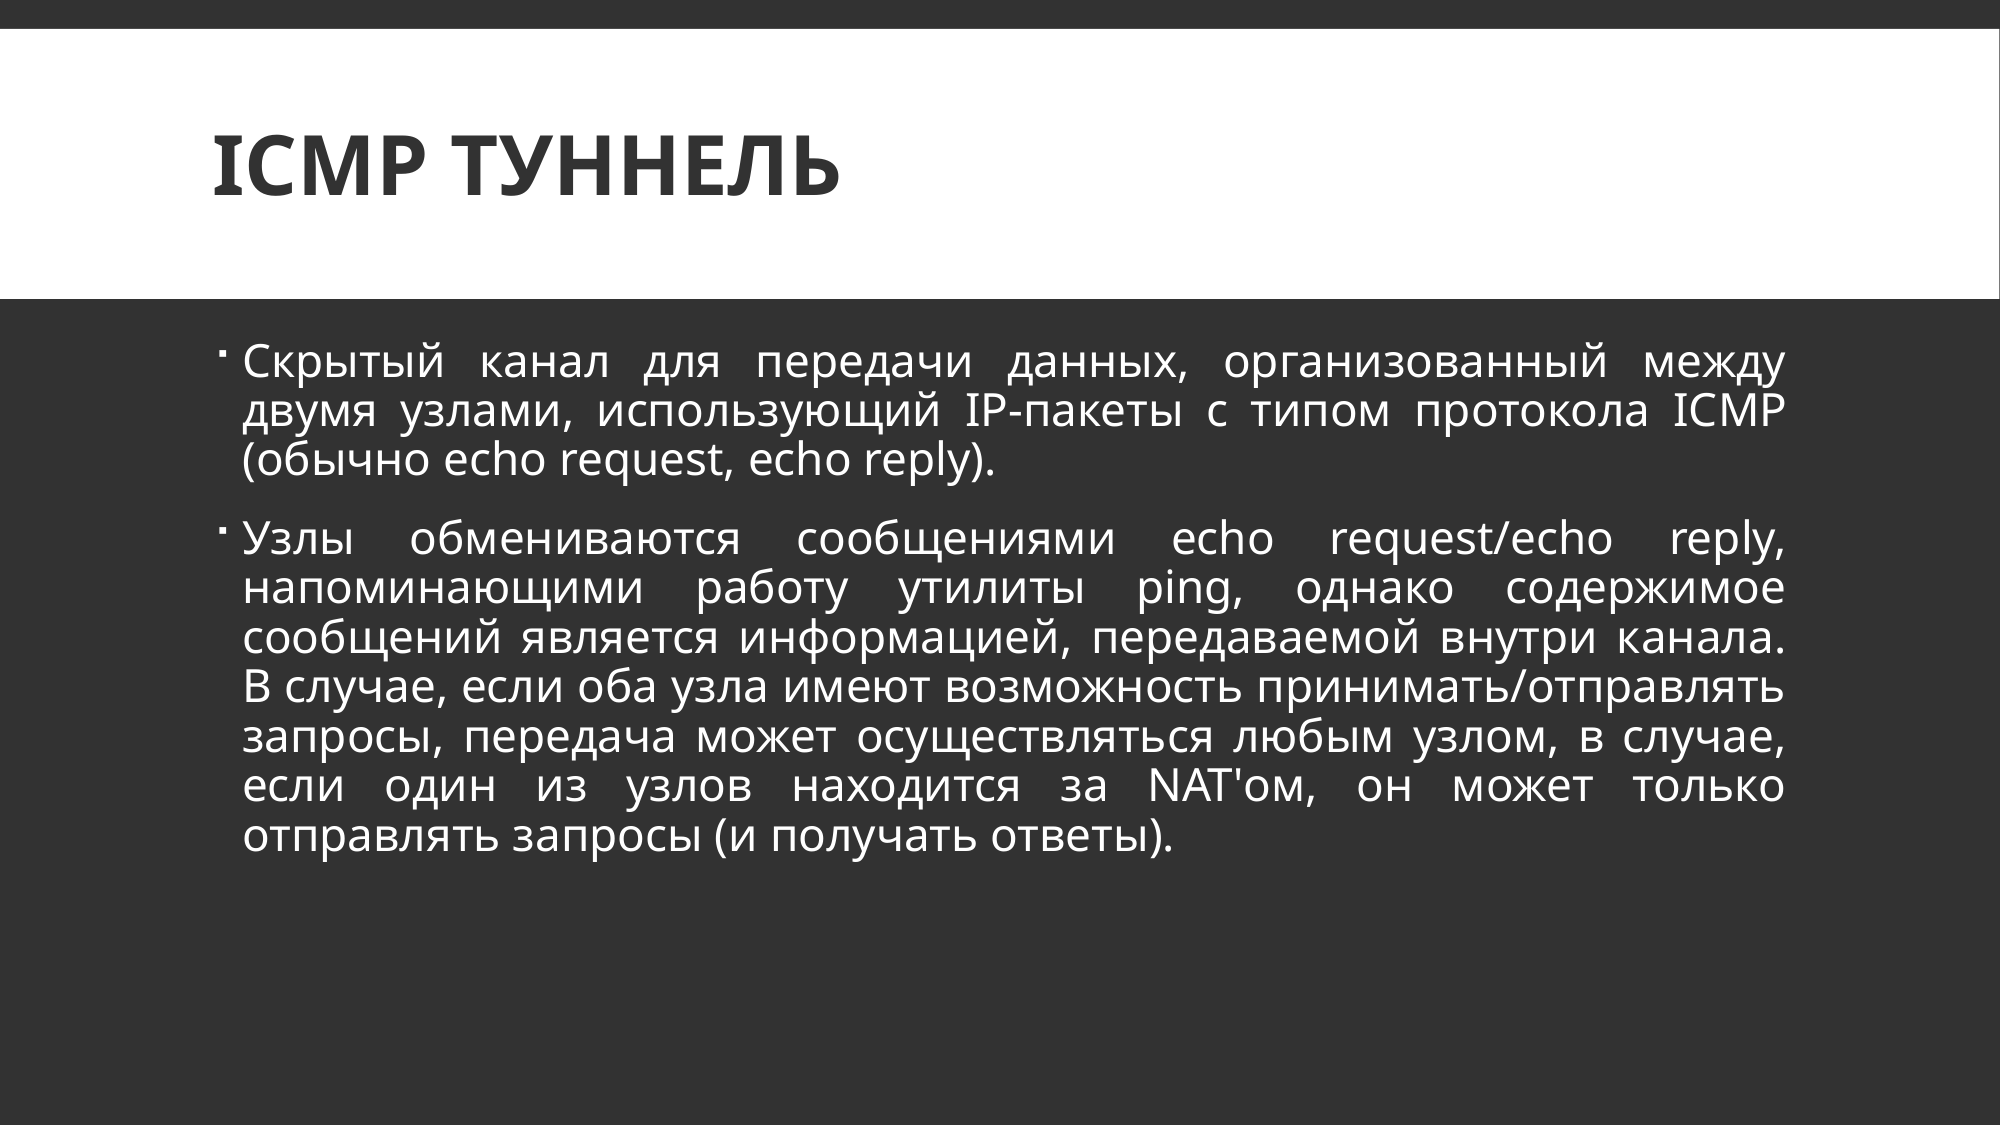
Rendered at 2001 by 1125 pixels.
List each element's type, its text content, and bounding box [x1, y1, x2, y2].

list Скрытый канал для передачи данных, организованный между двумя узлами, использующий IP-пакеты с типом протокола ICMP (обычно echo request, echo reply). Узлы обмениваются сообщениями echo request/echo reply, напоминающими работу утилиты ping, однако содержимое сообщений является информацией, передаваемой внутри канала. В случае, если оба узла имеют возможность принимать/отправлять запросы, передача может осуществляться любым узлом, в случае, если один из узлов находится за NAT'ом, он может только отправлять запросы (и получать ответы). [197, 329, 1803, 1020]
title ICMP туннель [197, 46, 1803, 295]
